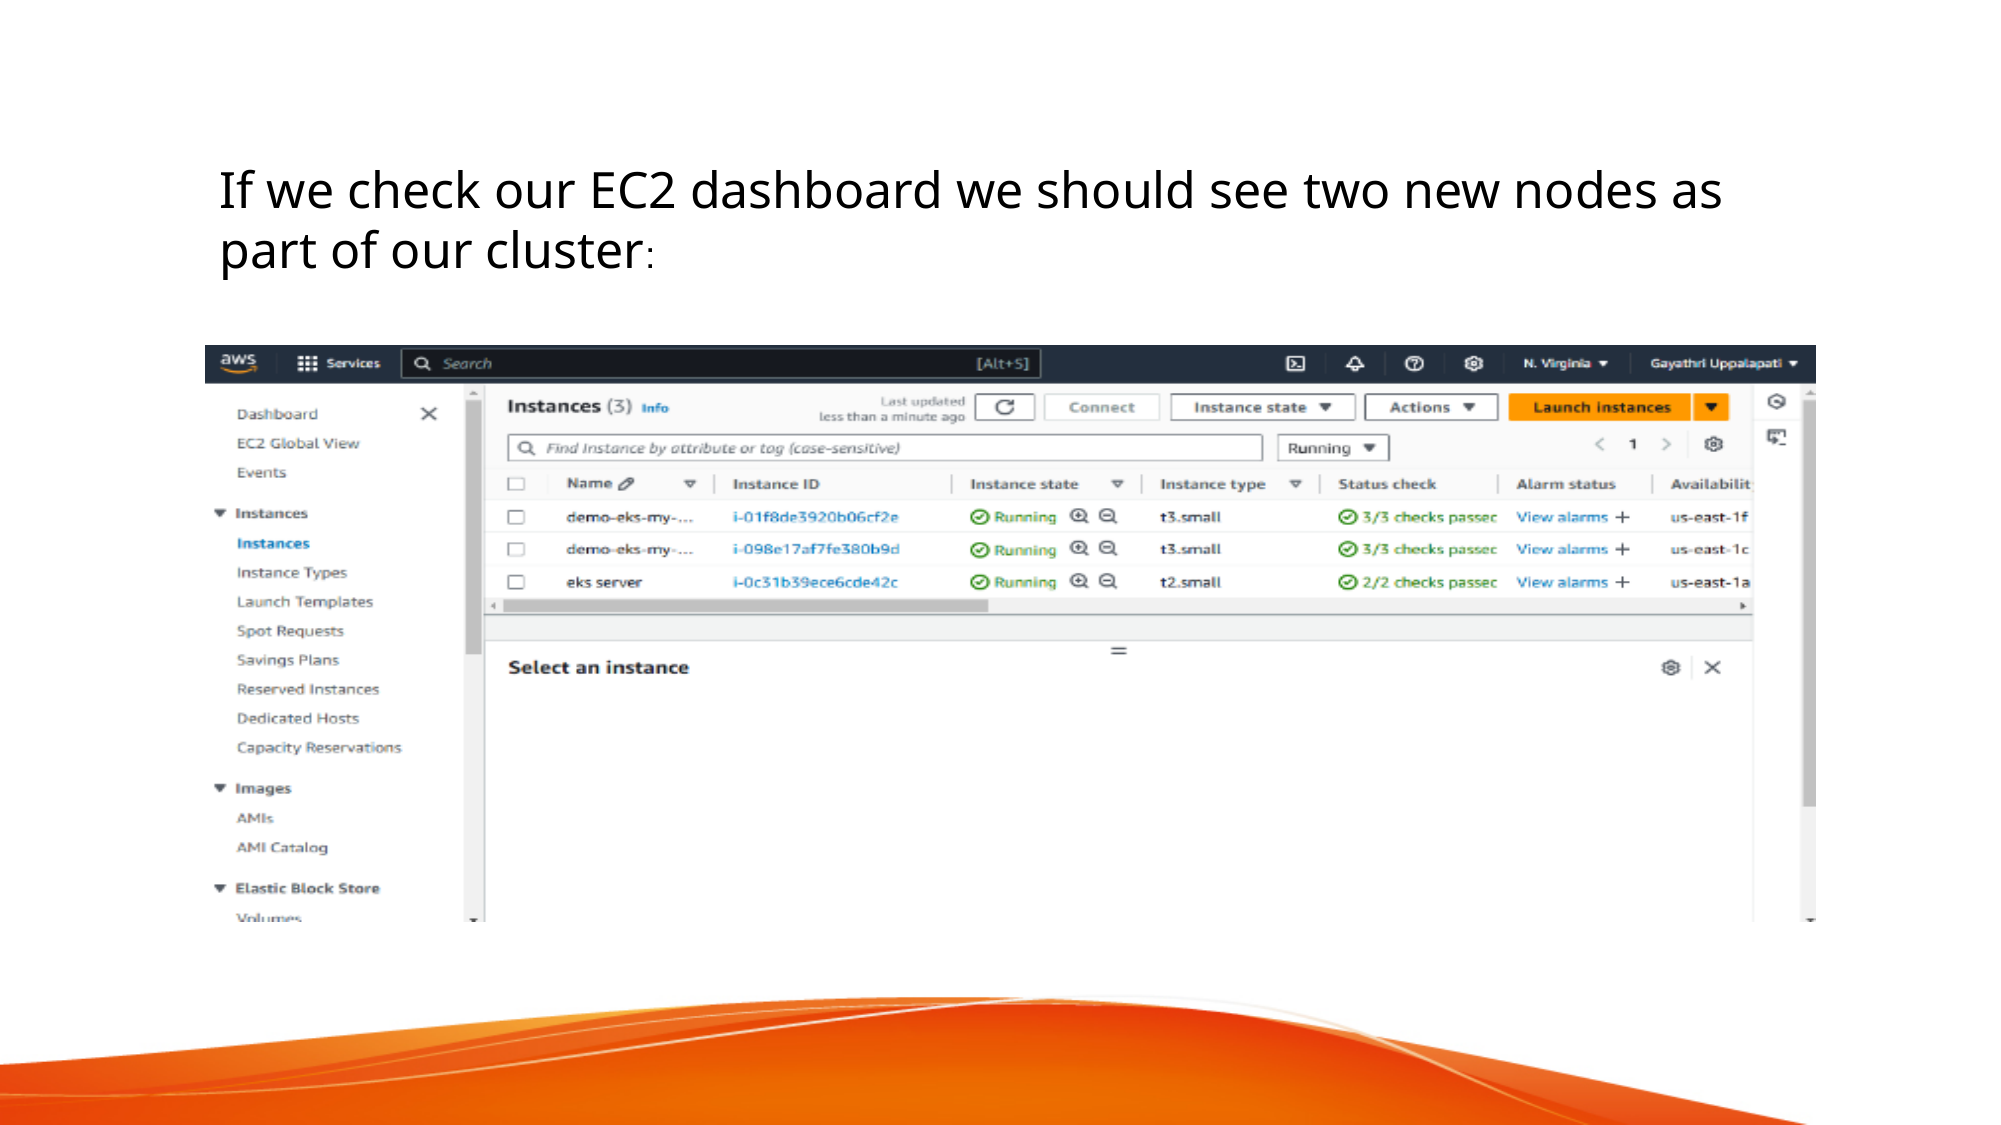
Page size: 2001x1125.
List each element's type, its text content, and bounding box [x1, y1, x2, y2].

text_box If we check our EC2 dashboard we should see two new nodes as part of our cluster: [205, 150, 1816, 294]
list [205, 345, 1816, 922]
picture [0, 0, 2000, 1125]
